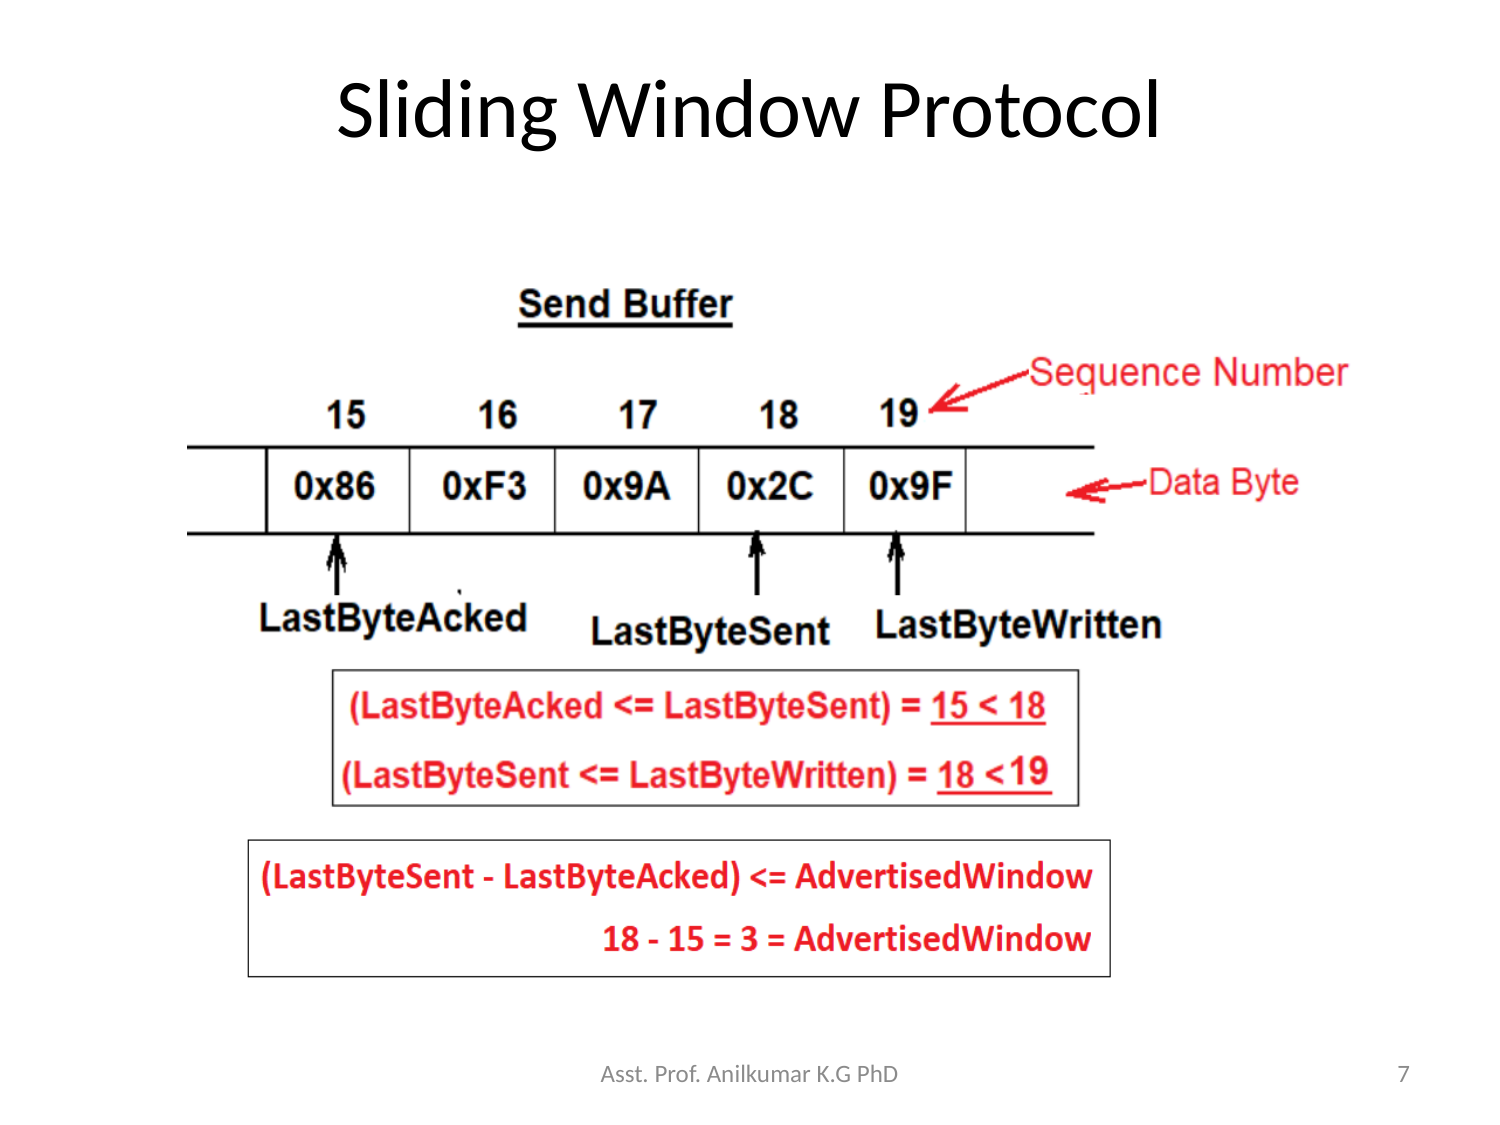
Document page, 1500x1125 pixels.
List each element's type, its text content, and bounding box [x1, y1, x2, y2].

slide_number 7 [1074, 1042, 1425, 1103]
title Sliding Window Protocol [75, 45, 1425, 163]
footer Asst. Prof. Anilkumar K.G PhD [512, 1042, 988, 1103]
picture [187, 267, 1388, 1006]
